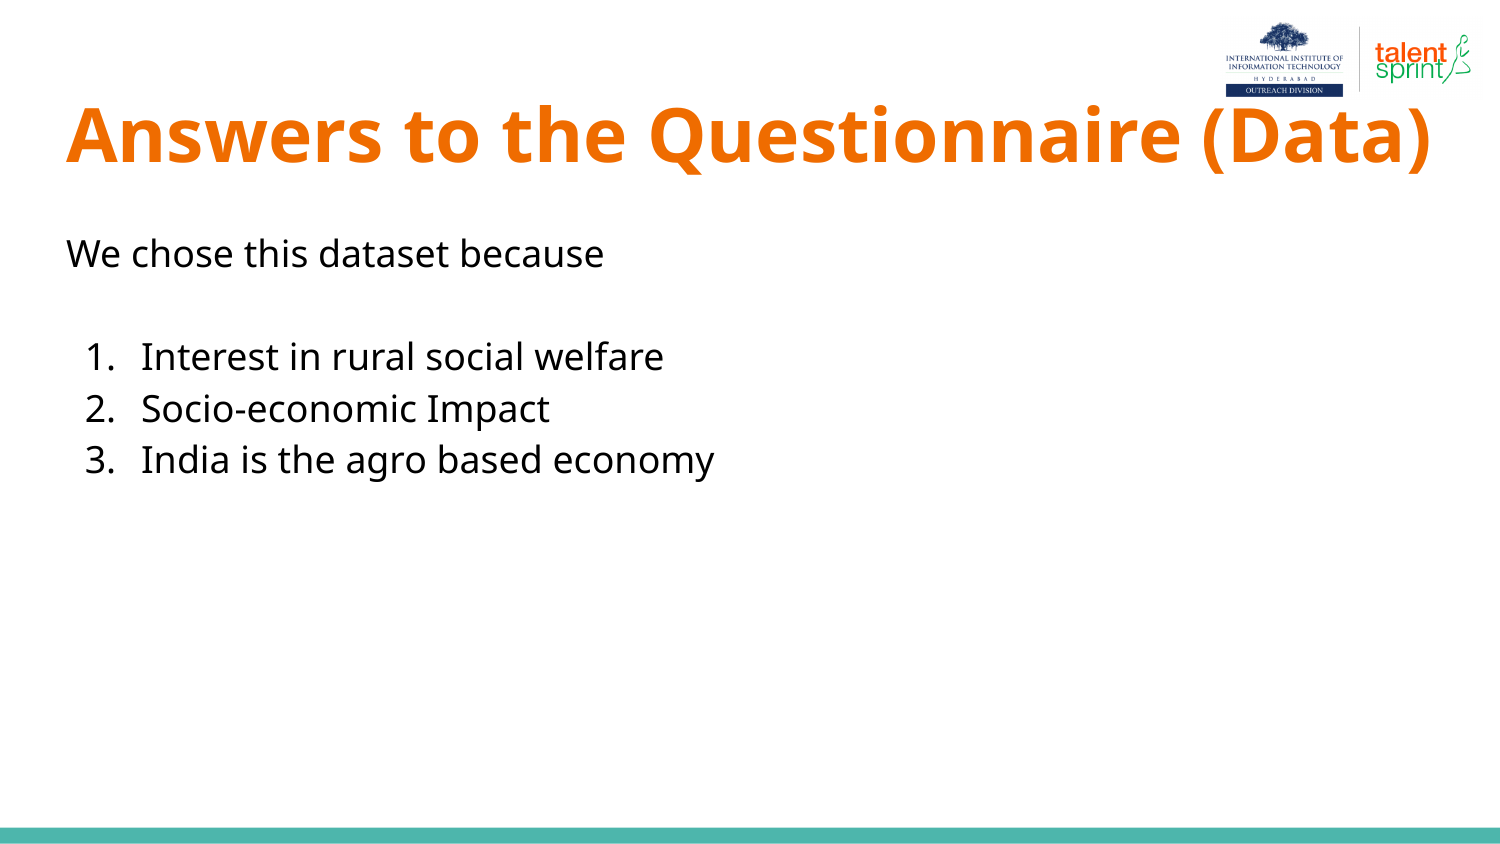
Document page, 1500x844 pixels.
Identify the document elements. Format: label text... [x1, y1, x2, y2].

picture [1220, 16, 1483, 100]
title Answers to the Questionnaire (Data) [51, 72, 1449, 189]
list We chose this dataset because Interest in rural social welfare Socio-economic Impact India is the agro based economy [51, 207, 1449, 750]
